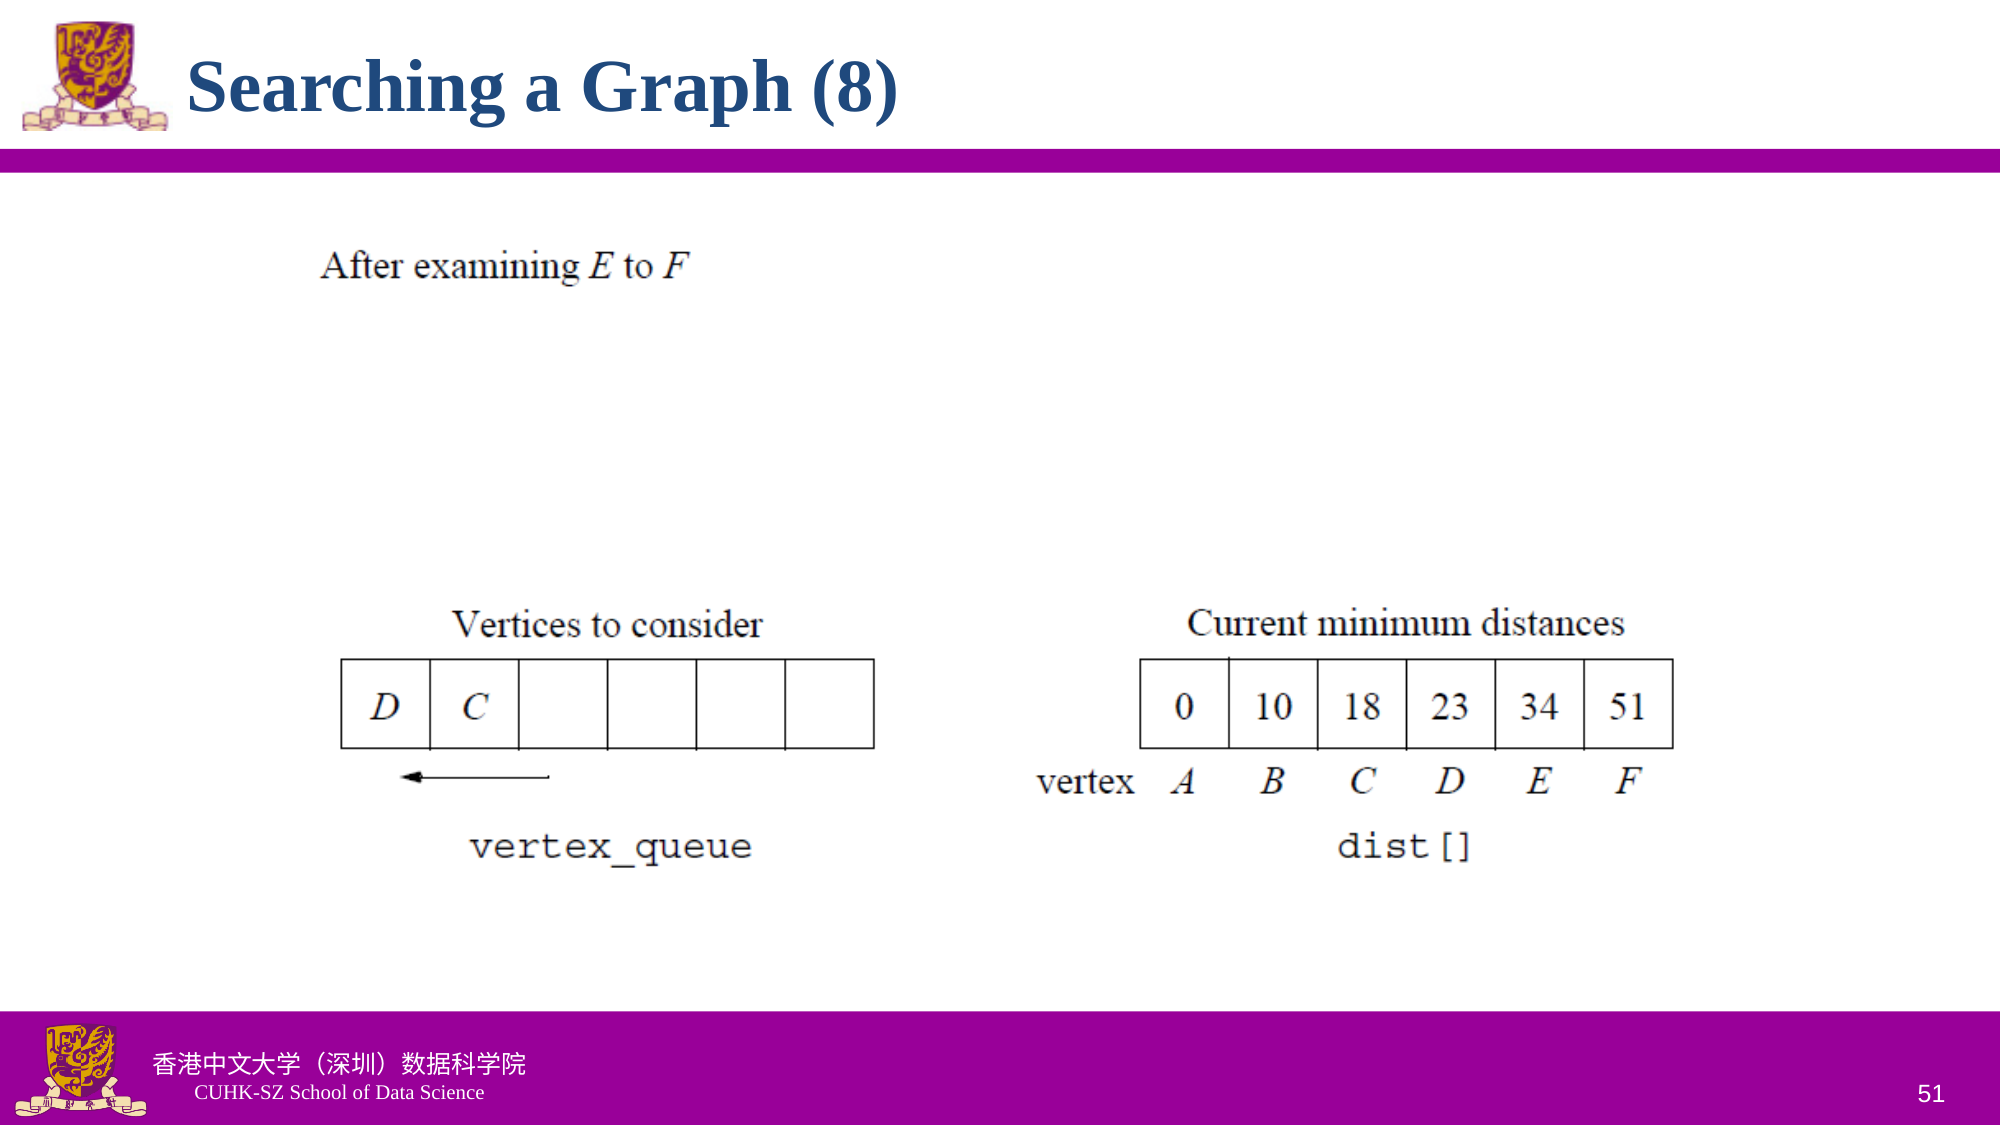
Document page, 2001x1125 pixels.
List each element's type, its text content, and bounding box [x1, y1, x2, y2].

picture [21, 20, 173, 131]
slide_number 51 [1493, 1070, 1961, 1125]
picture [303, 234, 1697, 891]
title Searching a Graph (8) [171, 24, 1739, 139]
picture [14, 1023, 149, 1117]
